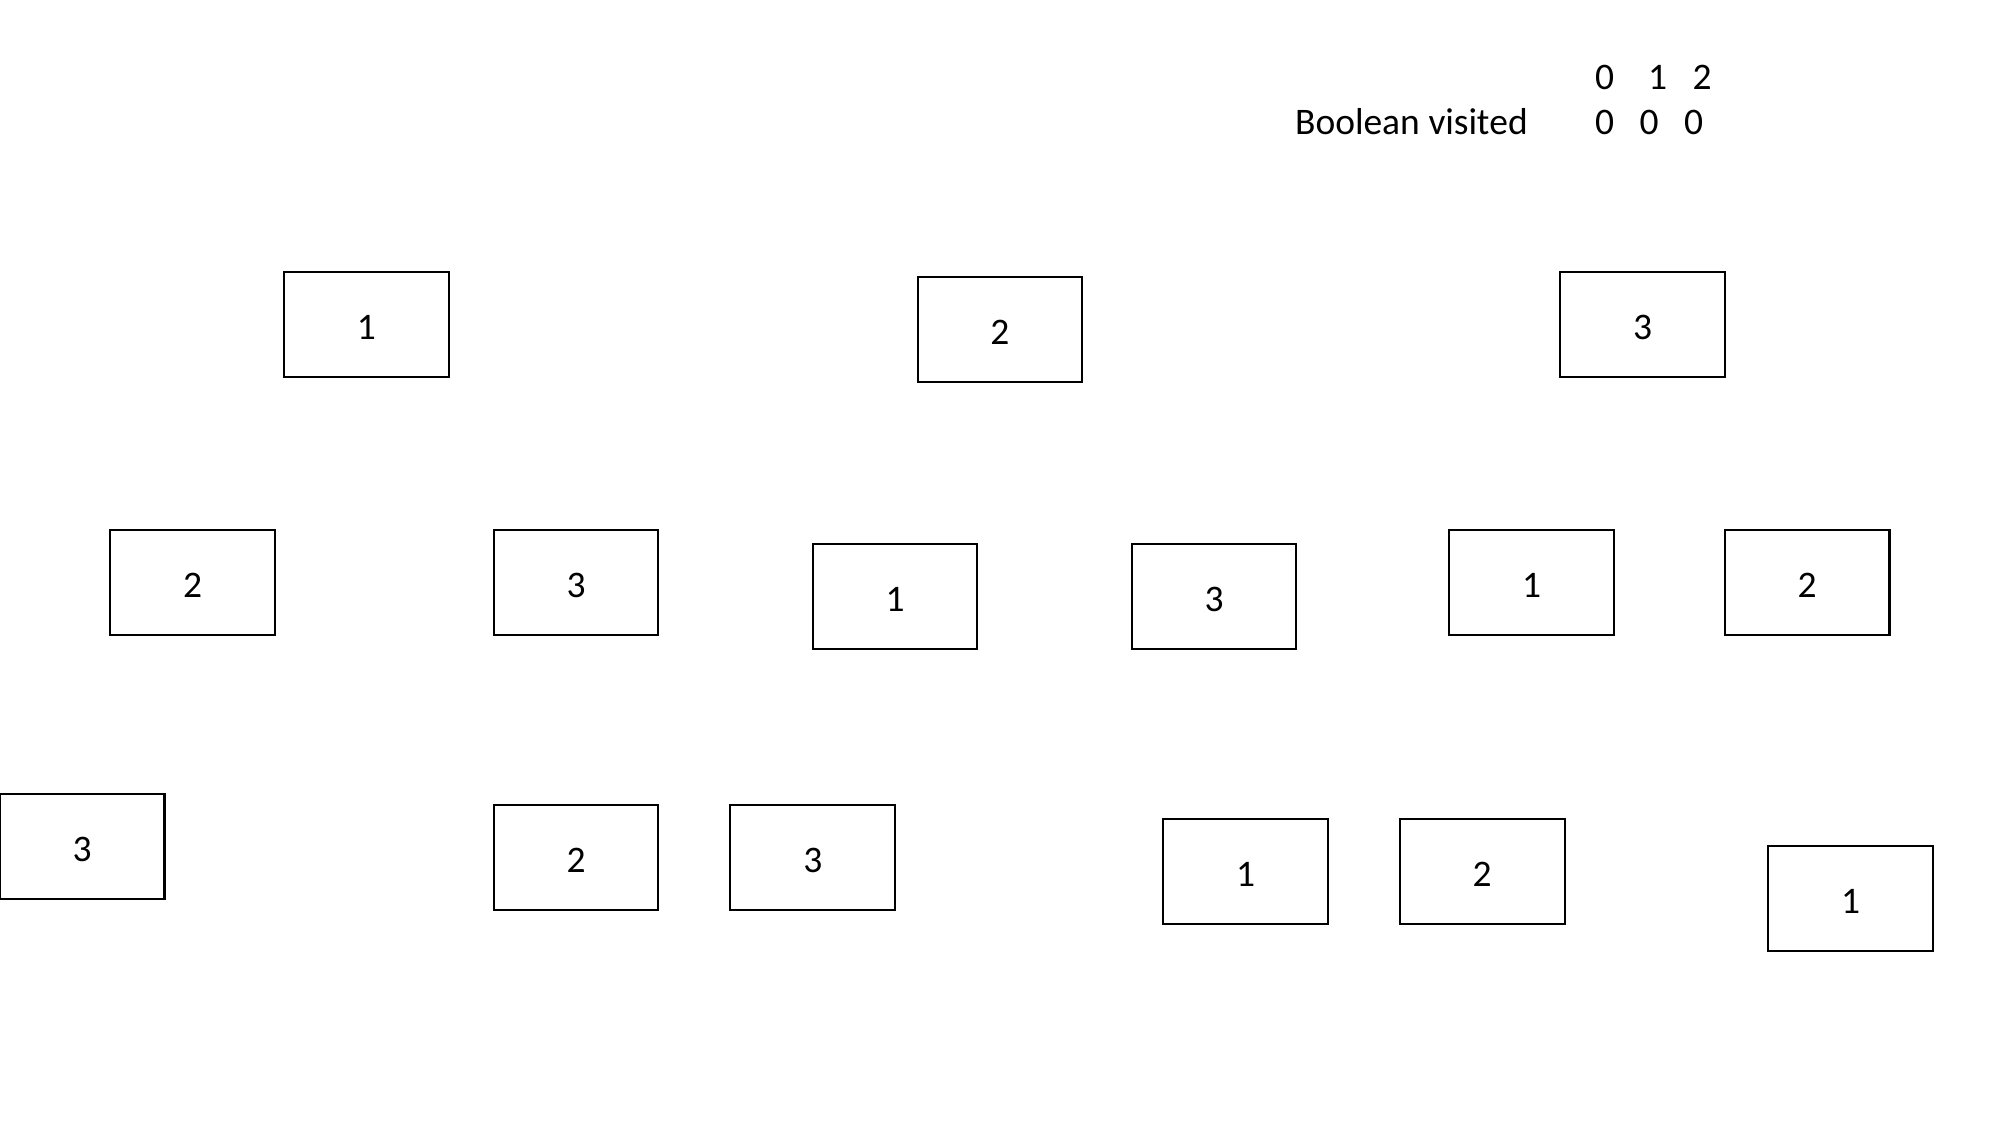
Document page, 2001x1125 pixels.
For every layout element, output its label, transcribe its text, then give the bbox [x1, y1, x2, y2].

text_box 3 [1131, 543, 1297, 650]
text_box 3 [493, 529, 659, 636]
text_box 1 [1448, 529, 1615, 636]
text_box 2 [109, 529, 276, 636]
text_box 1 [283, 271, 450, 378]
text_box 3 [0, 793, 166, 900]
text_box 2 [493, 804, 659, 911]
text_box 2 [1399, 818, 1566, 925]
text_box 2 [1724, 529, 1891, 636]
text_box 3 [729, 804, 896, 911]
text_box 1 [812, 543, 978, 650]
text_box 1 [1767, 845, 1934, 952]
text_box 1 [1162, 818, 1329, 925]
text_box 0 1 2 Boolean visited 0 0 0 [1280, 0, 1956, 150]
text_box 3 [1559, 271, 1726, 378]
text_box 2 [917, 276, 1083, 383]
